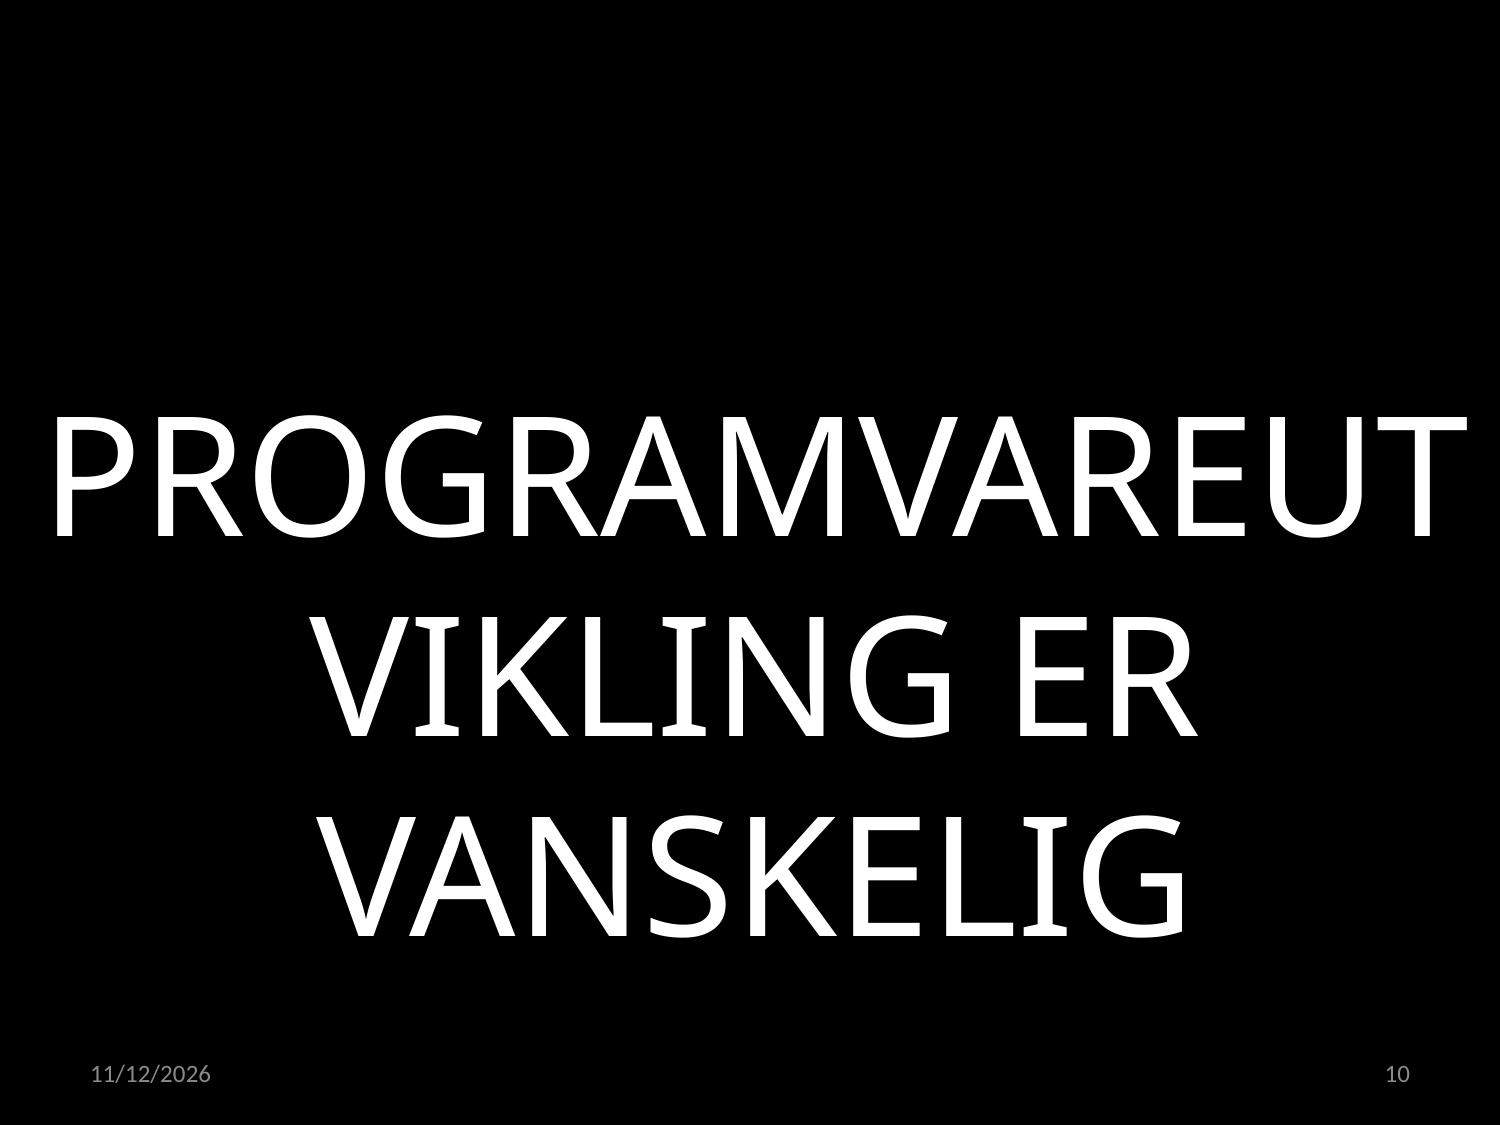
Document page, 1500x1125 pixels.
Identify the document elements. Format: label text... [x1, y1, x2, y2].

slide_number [75, 1042, 425, 1103]
slide_number 10 [1074, 1042, 1425, 1103]
text_box PROGRAMVAREUTVIKLING ER VANSKELIG [5, 361, 1500, 464]
